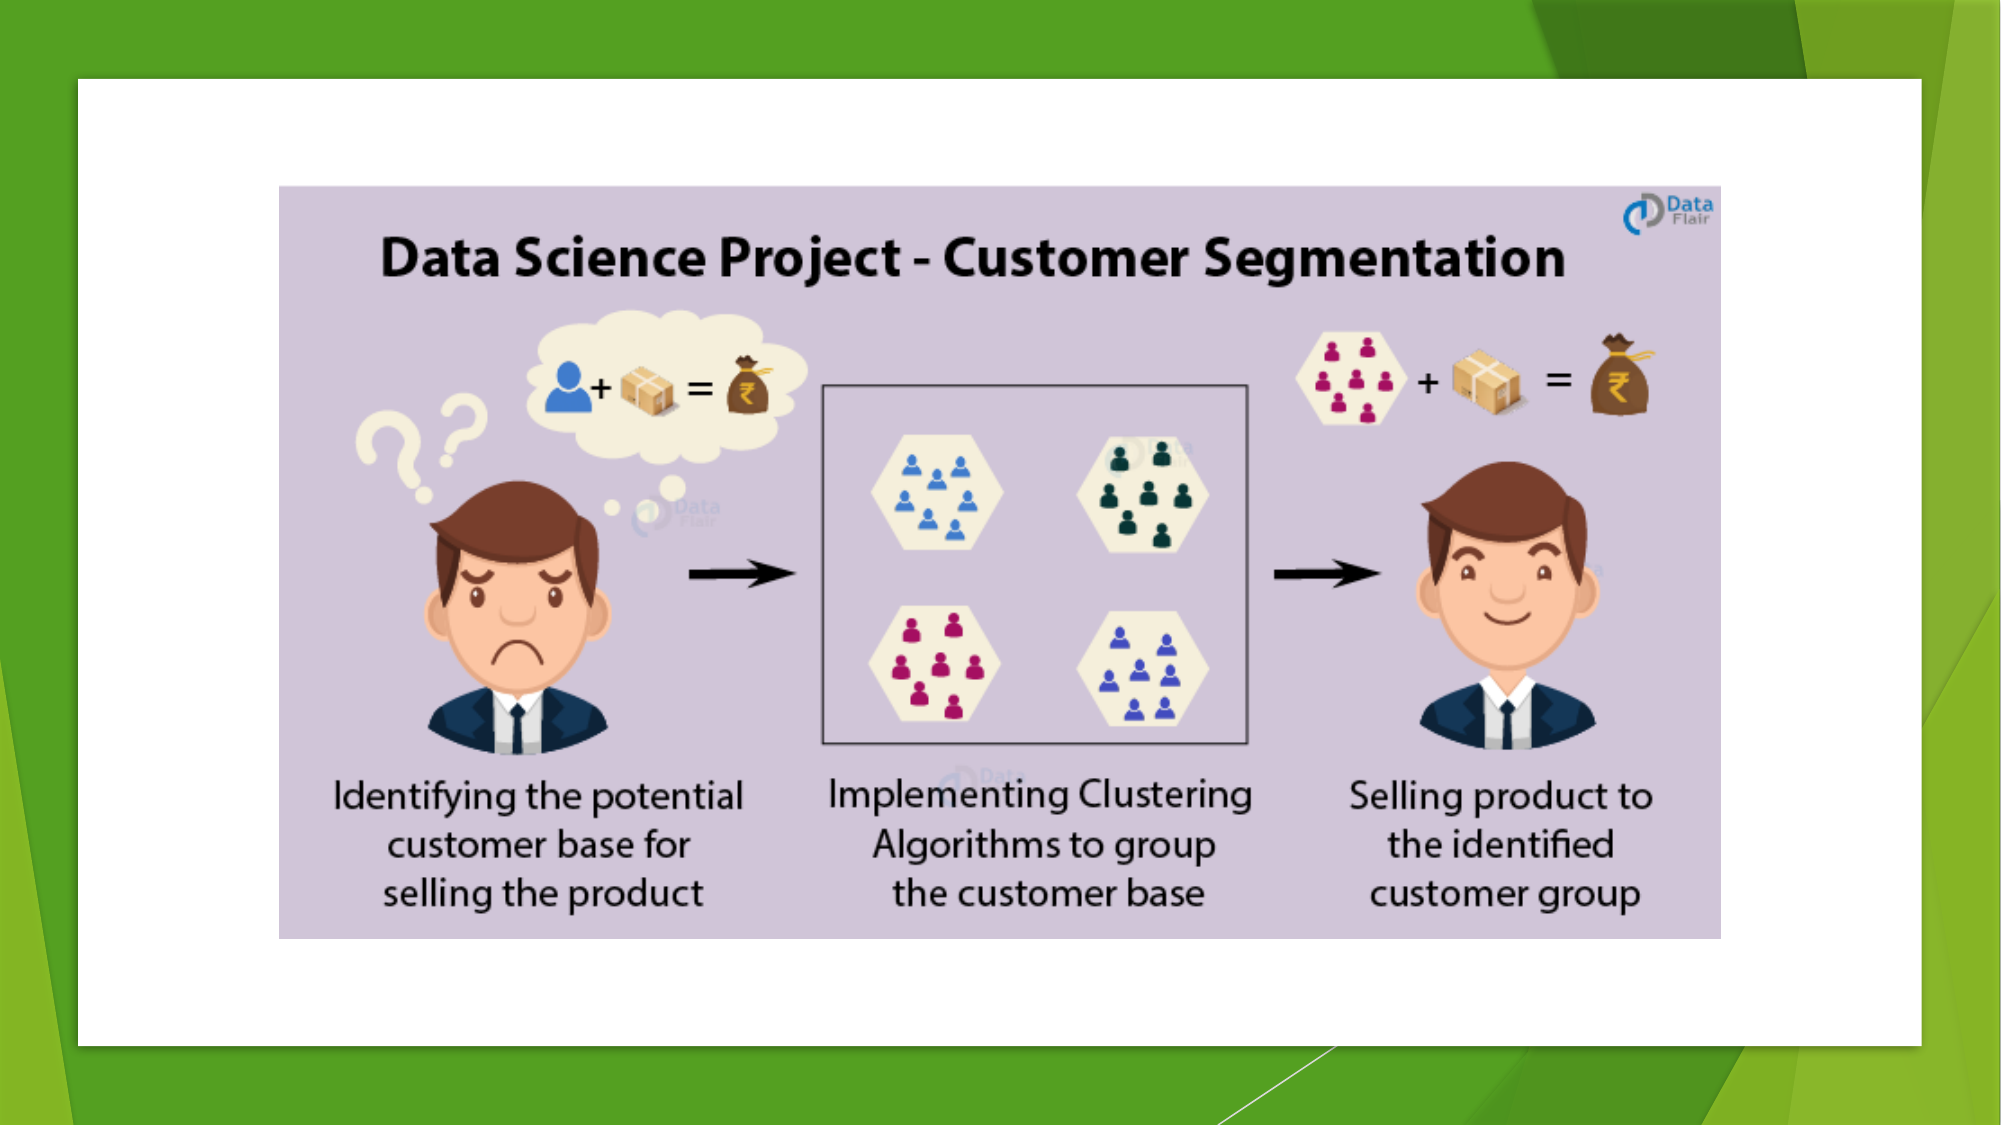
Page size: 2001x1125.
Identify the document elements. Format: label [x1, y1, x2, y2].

picture [278, 185, 1722, 940]
text_box [0, 0, 2000, 1125]
